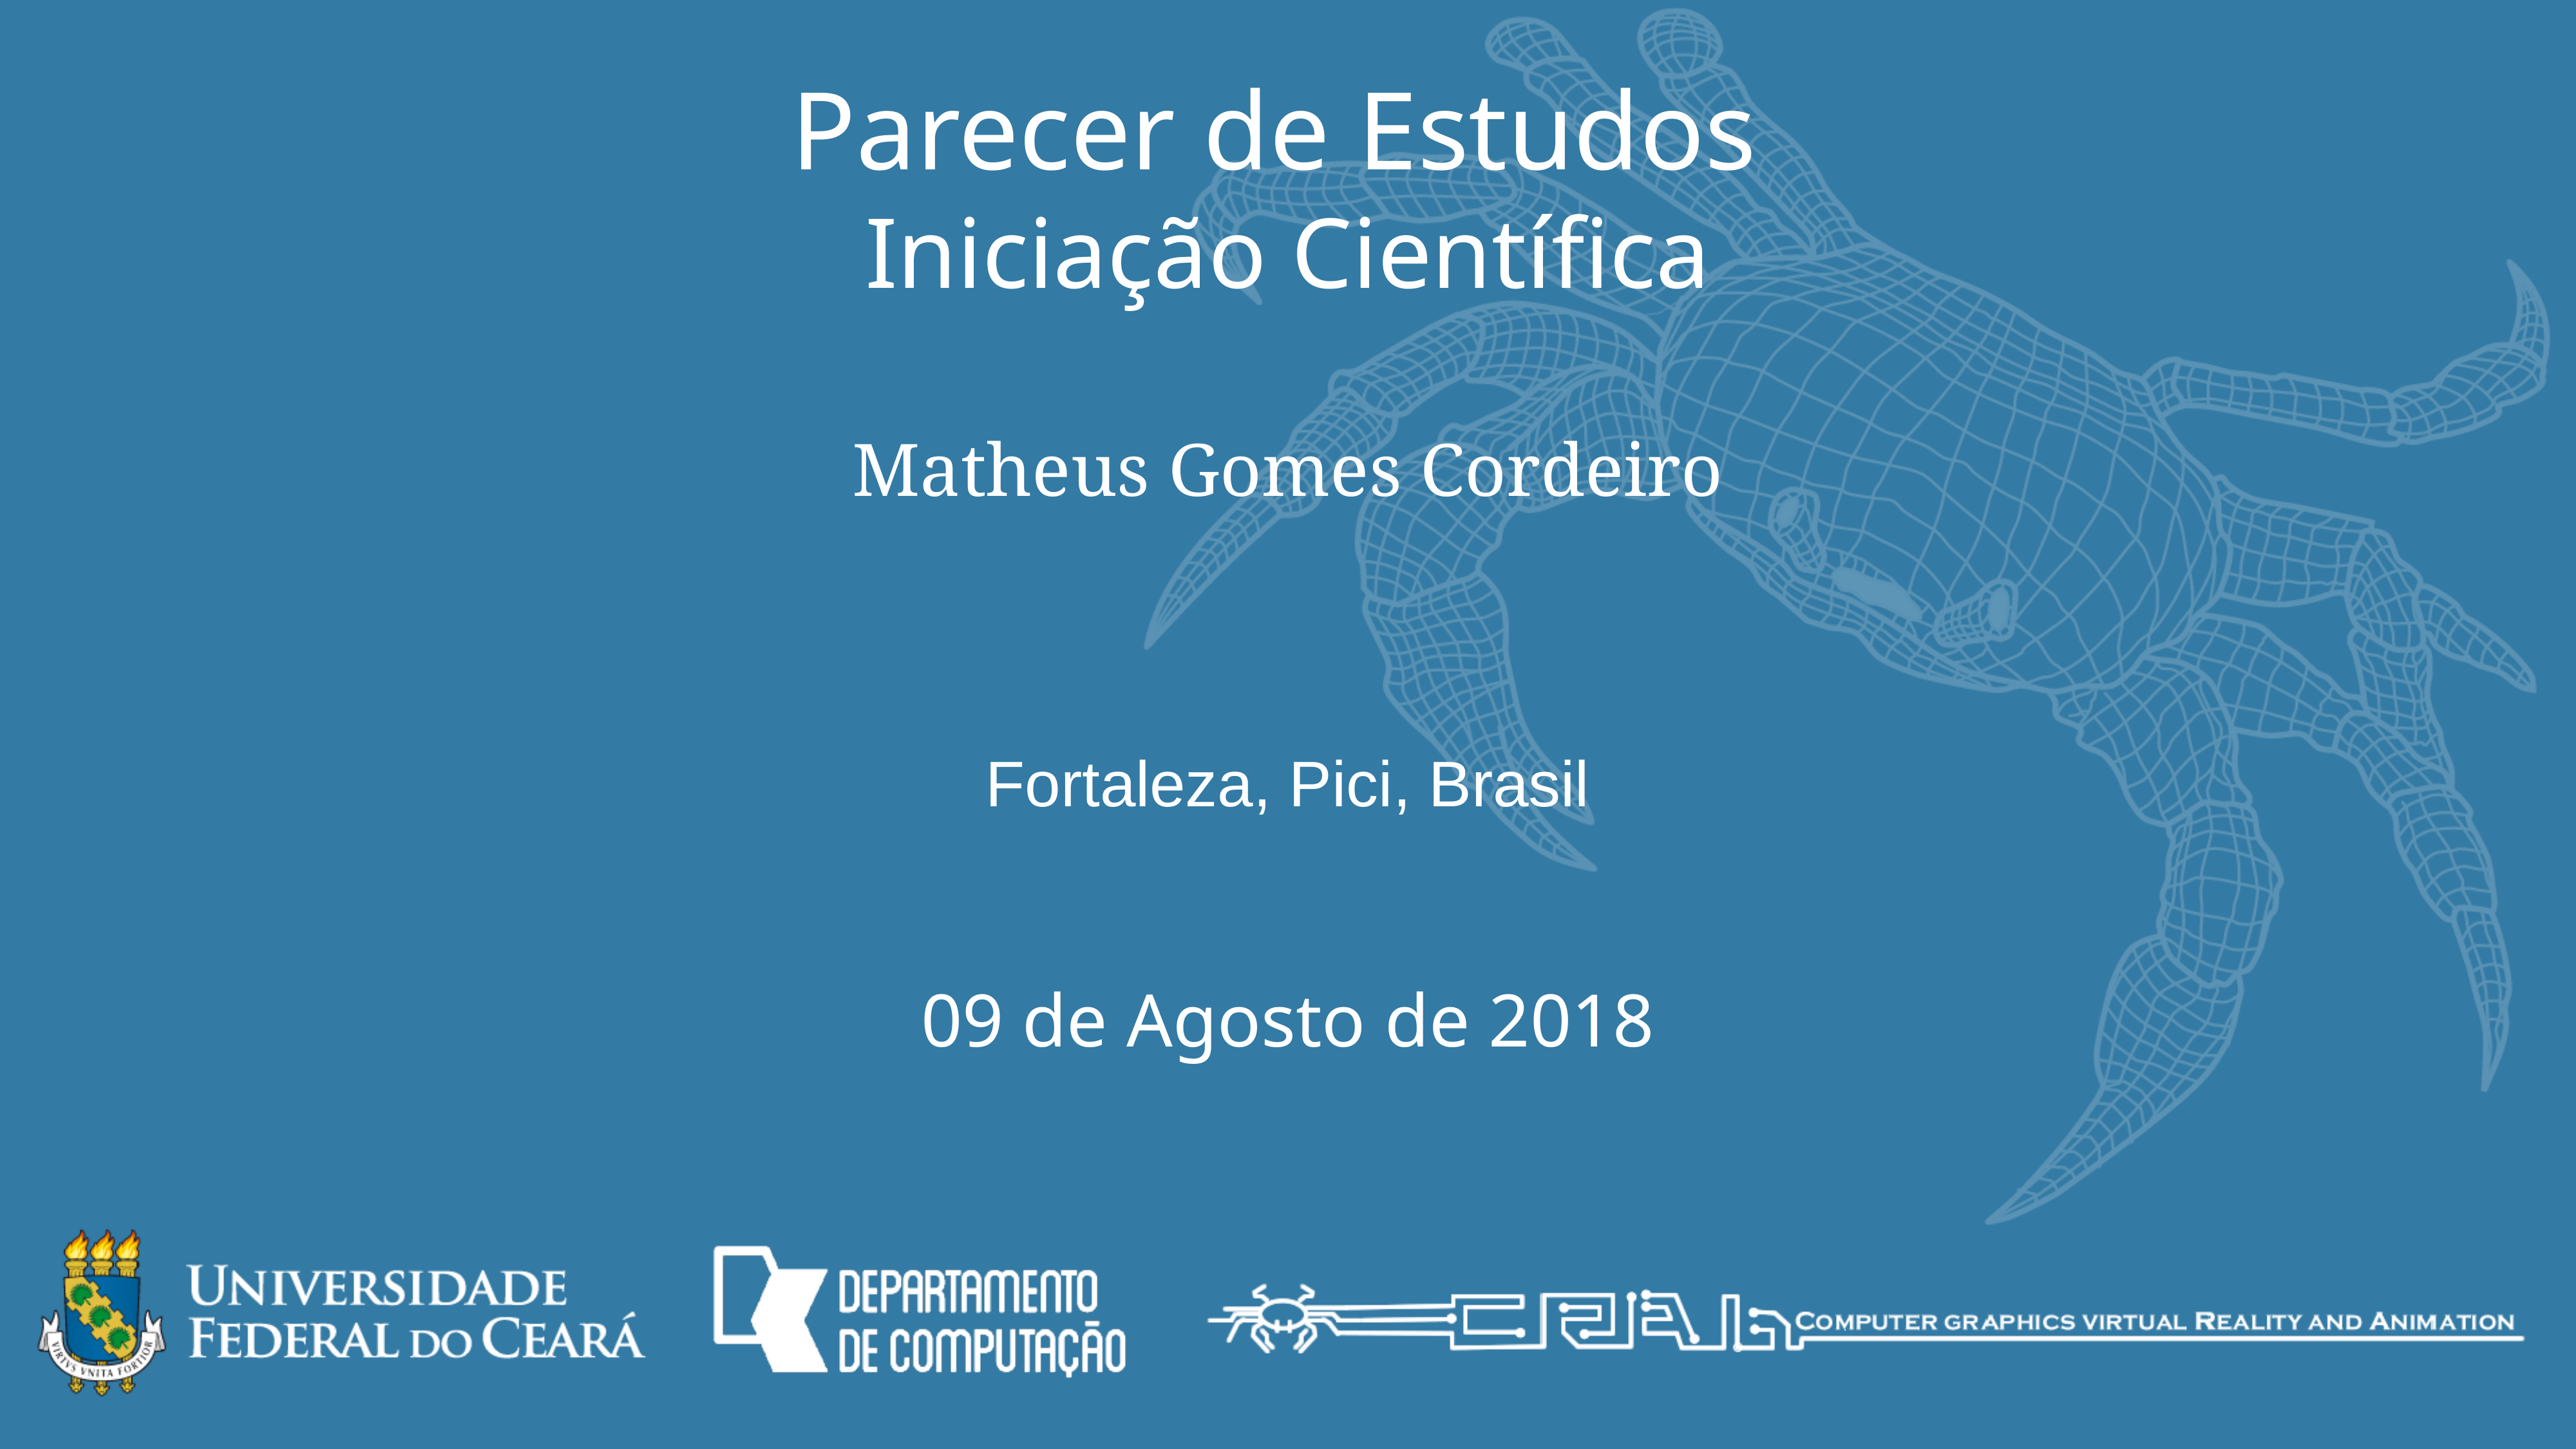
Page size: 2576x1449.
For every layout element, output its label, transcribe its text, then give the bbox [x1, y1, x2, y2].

title Parecer de Estudos Iniciação Científica [176, 61, 2400, 308]
picture [0, 0, 2576, 423]
list Matheus Gomes Cordeiro Fortaleza, Pici, Brasil 09 de Agosto de 2018 [0, 423, 2576, 1202]
picture [0, 1202, 2576, 1449]
